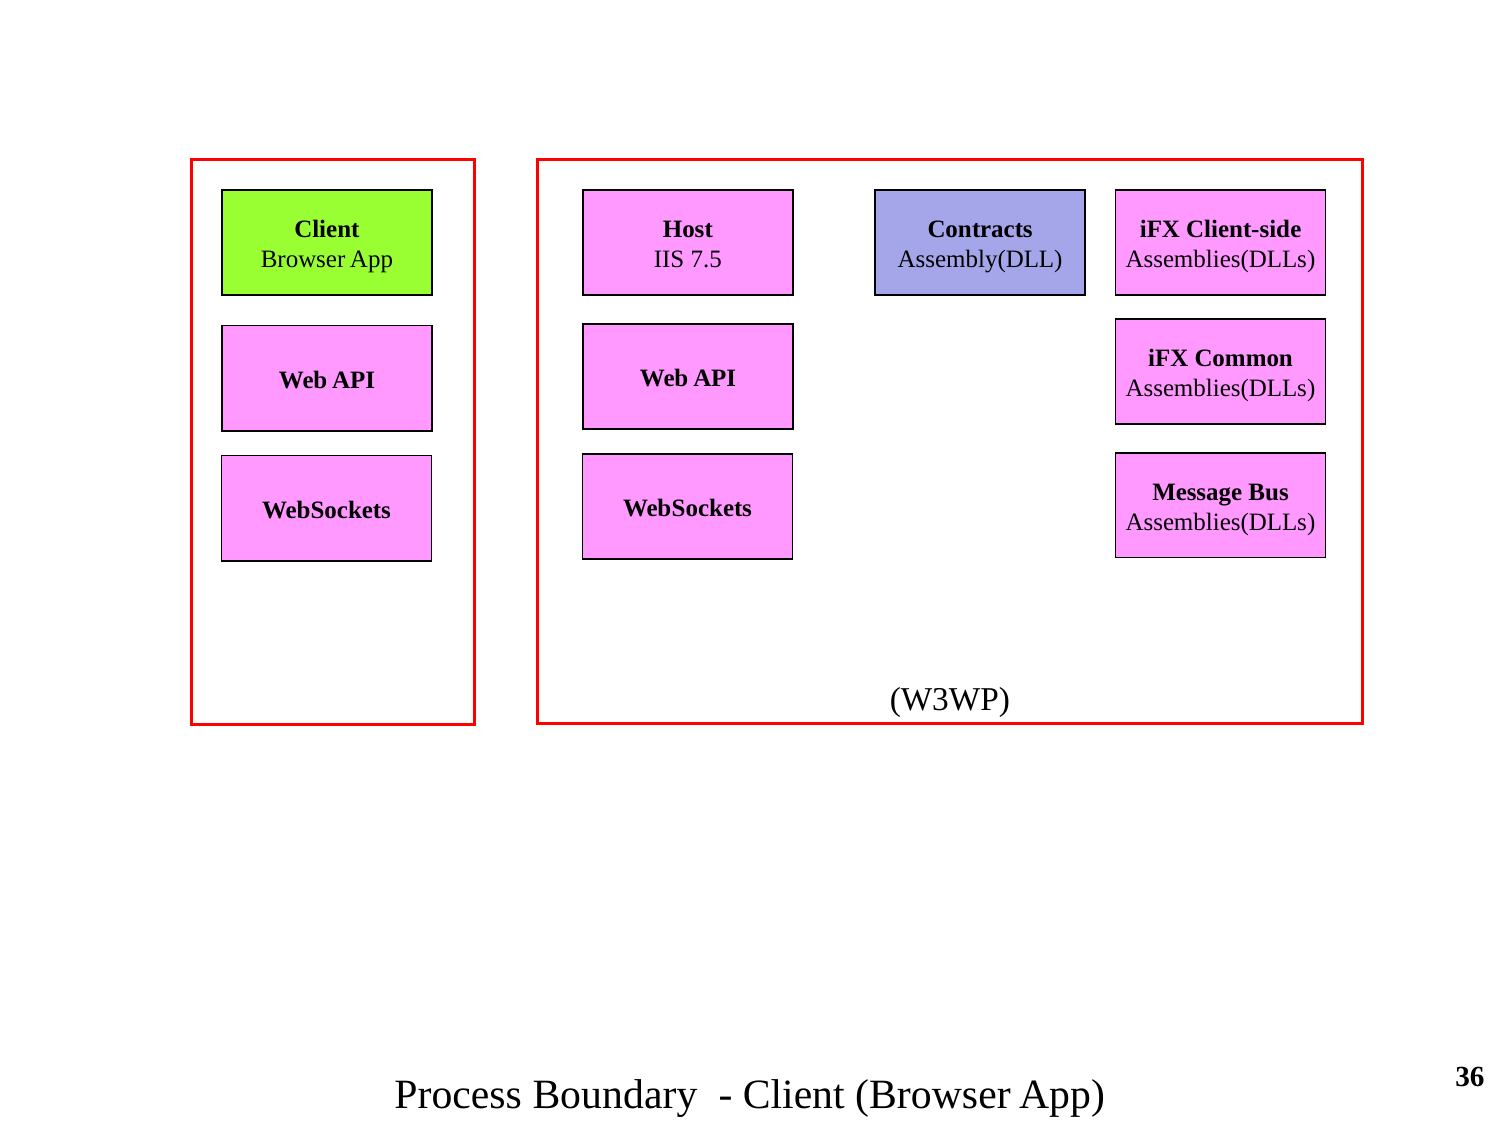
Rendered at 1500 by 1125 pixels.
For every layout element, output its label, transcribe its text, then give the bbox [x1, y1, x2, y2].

text_box Message Bus Assemblies(DLLs) [1115, 452, 1326, 558]
text_box (W3WP) [537, 669, 1363, 725]
slide_number 36 [1187, 1049, 1500, 1125]
text_box [537, 159, 1363, 669]
text_box [191, 159, 475, 725]
text_box WebSockets [582, 454, 793, 560]
text_box Web API [221, 325, 432, 431]
text_box Process Boundary - Client (Browser App) [360, 1059, 1140, 1125]
text_box WebSockets [221, 455, 432, 561]
text_box Client Browser App [221, 189, 432, 295]
text_box Web API [582, 323, 794, 429]
